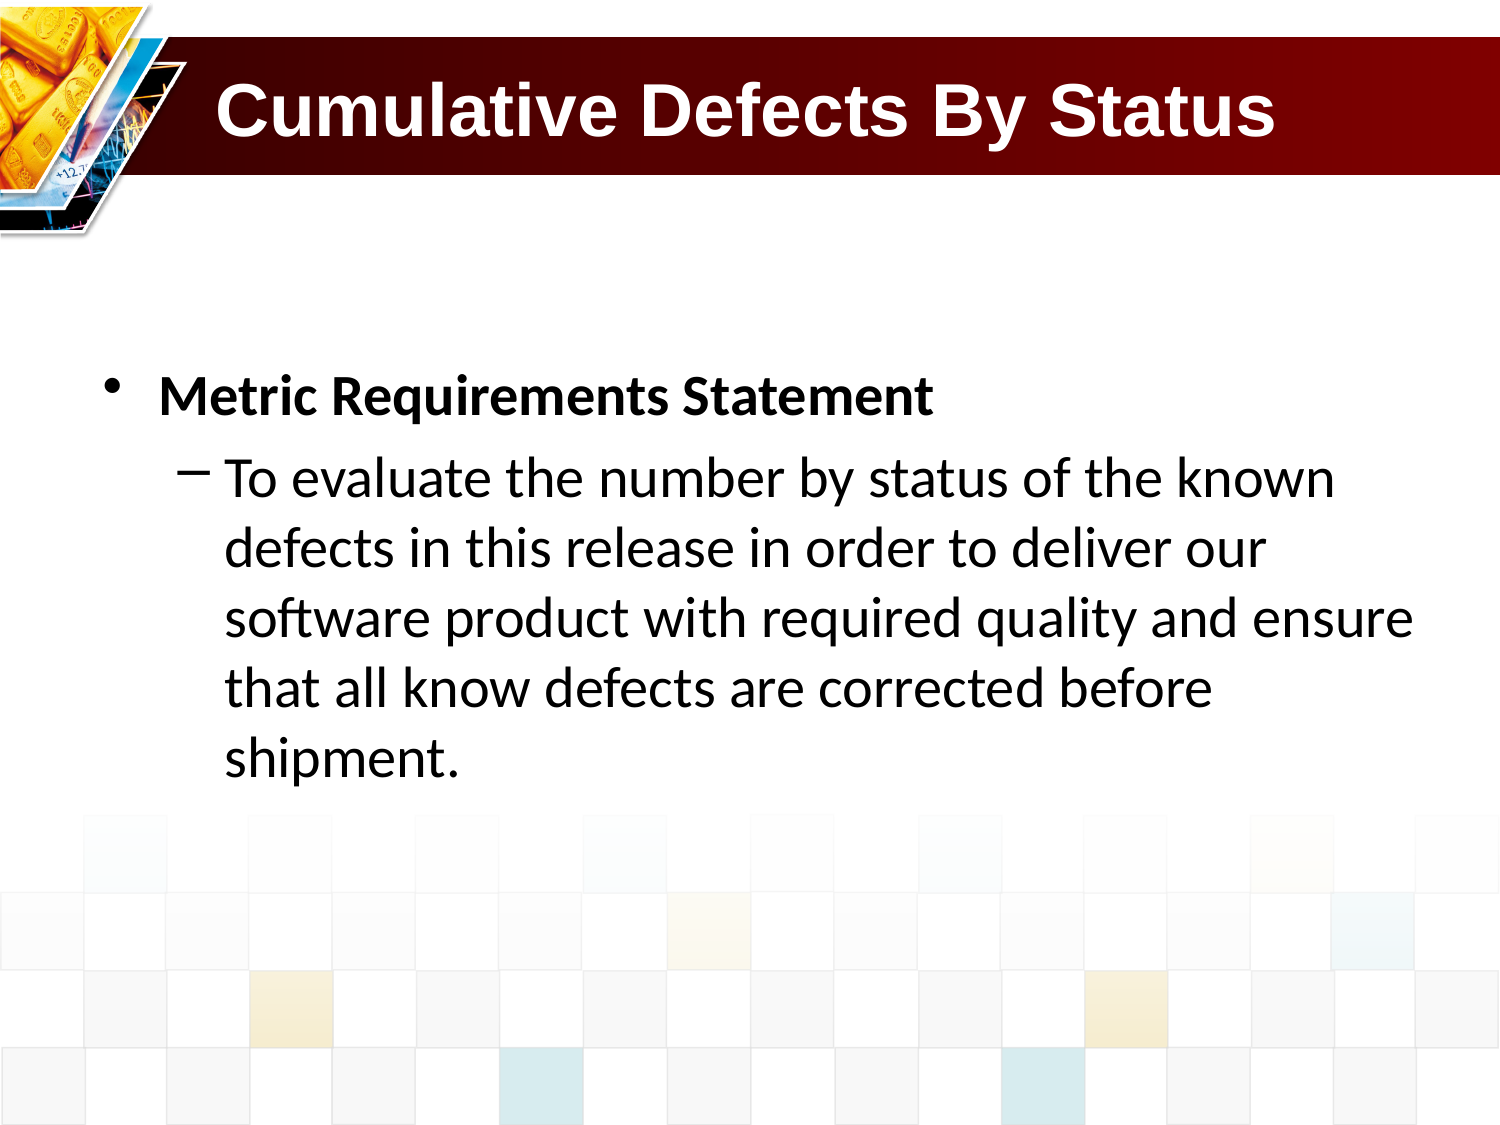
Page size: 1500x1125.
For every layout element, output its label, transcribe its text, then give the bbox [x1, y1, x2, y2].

list Metric Requirements Statement To evaluate the number by status of the known defects in this release in order to deliver our software product with required quality and ensure that all know defects are corrected before shipment. [87, 350, 1438, 825]
title Cumulative Defects By Status [200, 37, 1413, 175]
picture [0, 0, 190, 243]
